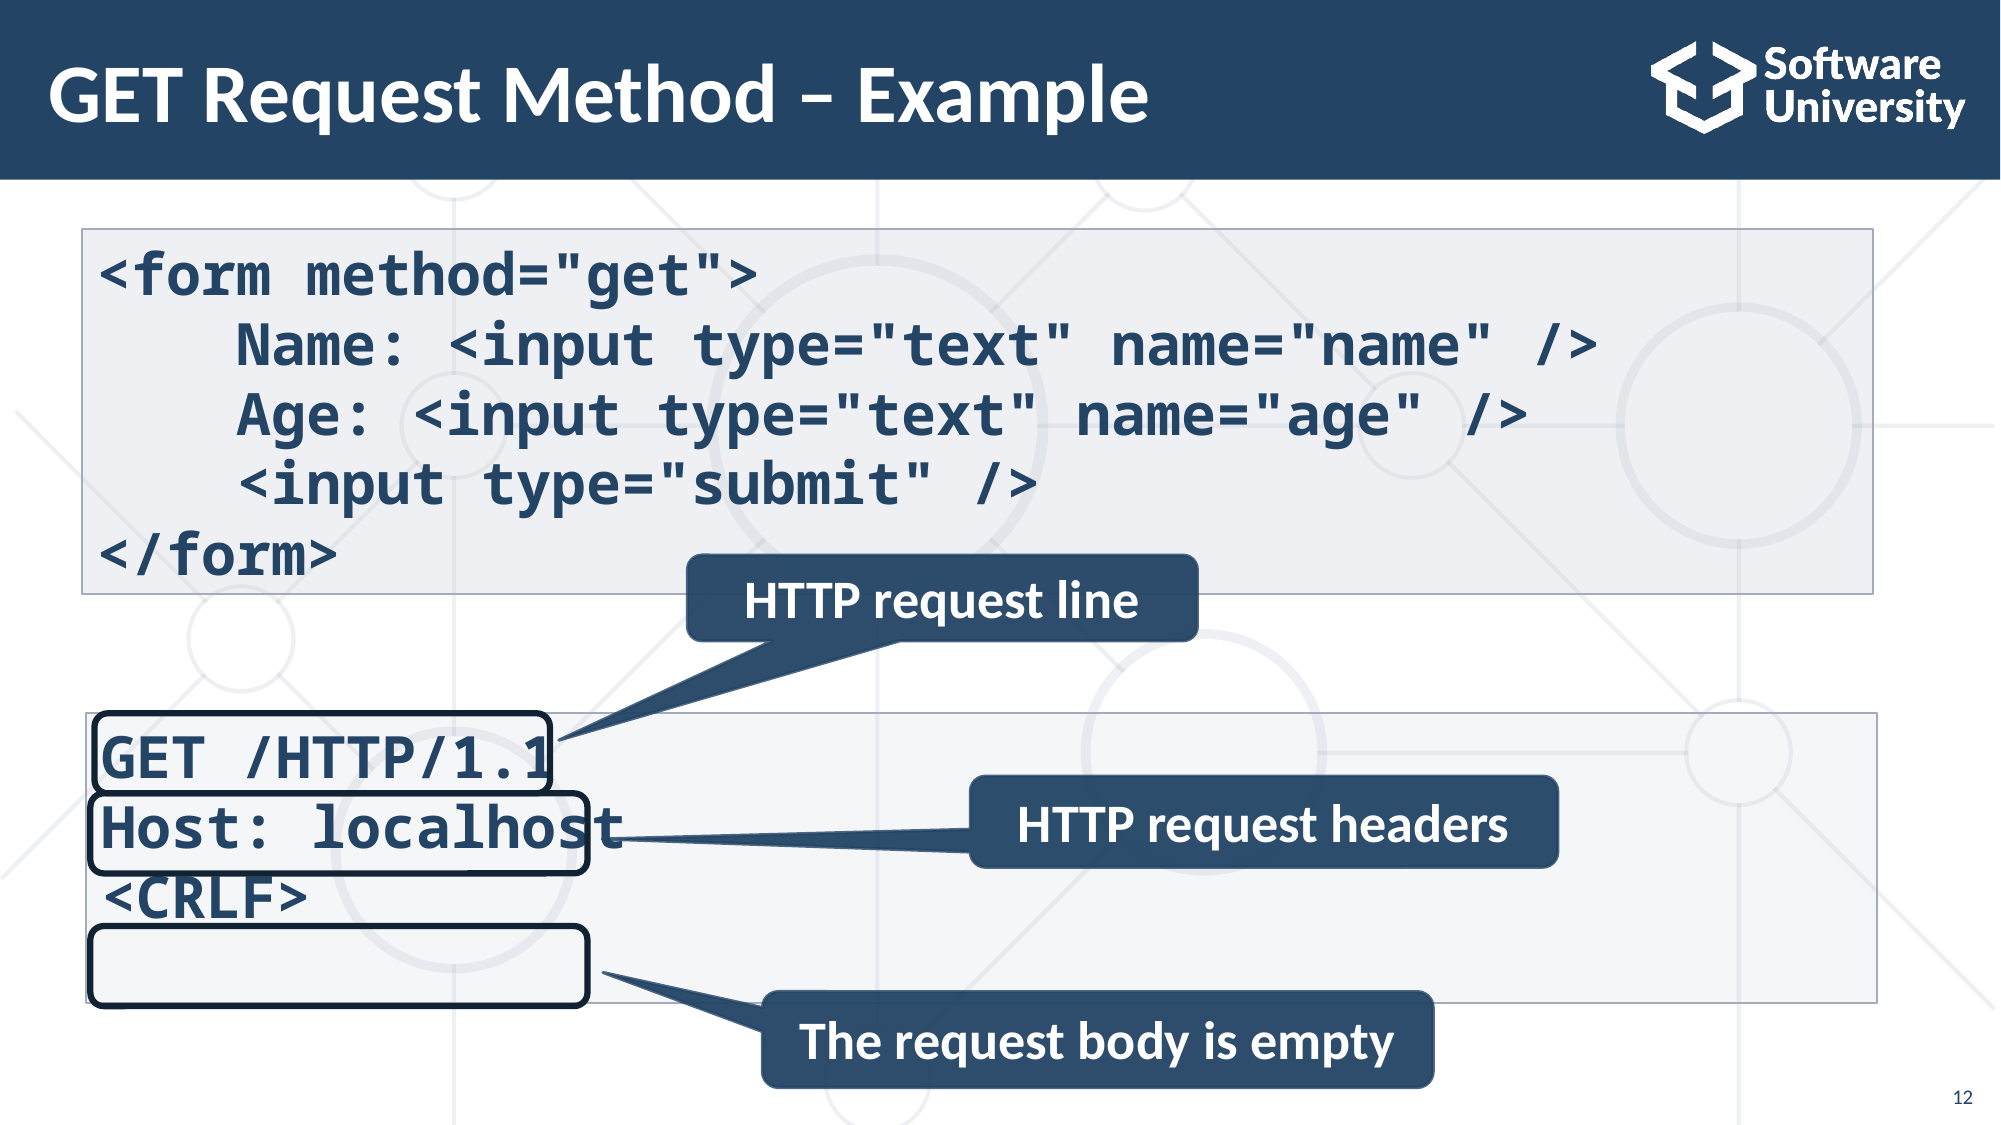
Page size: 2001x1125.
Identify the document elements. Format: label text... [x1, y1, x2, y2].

text_box [92, 711, 553, 792]
text_box HTTP request line [556, 552, 1200, 743]
text_box HTTP request headers [600, 774, 1560, 870]
text_box The request body is empty [600, 970, 1436, 1090]
slide_number 12 [1927, 1067, 1989, 1117]
text_box <form method="get"> Name: <input type="text" name="name" /> Age: <input type="text" name="age" /> <input type="submit" /> </form> [81, 229, 1873, 595]
picture [1651, 41, 1966, 134]
text_box [88, 923, 590, 1009]
title GET Request Method – Example [31, 16, 1625, 162]
text_box GET /HTTP/1.1 Host: localhost <CRLF> [86, 713, 1878, 1003]
text_box [88, 791, 590, 876]
